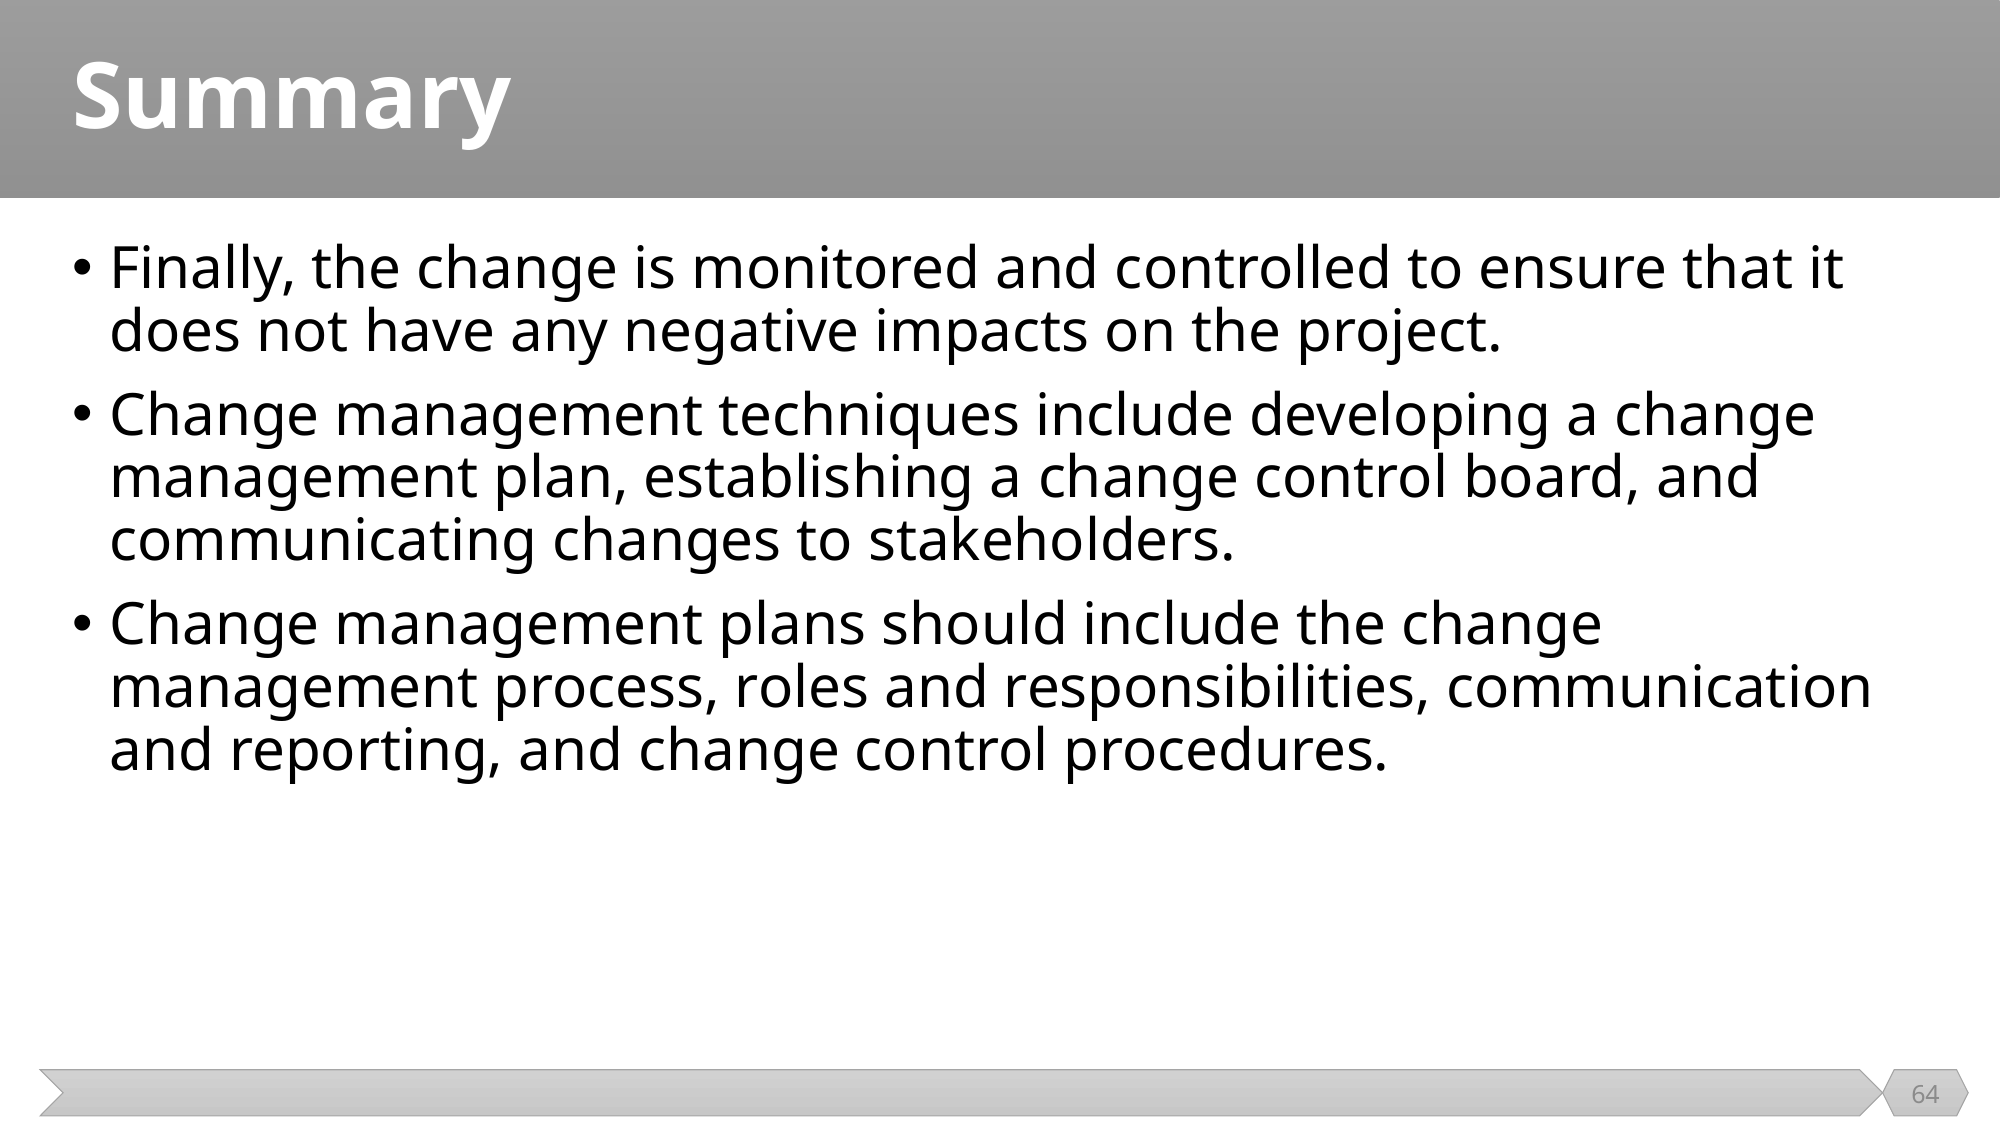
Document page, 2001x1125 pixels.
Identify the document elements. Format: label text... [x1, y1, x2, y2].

title Summary [56, 0, 1969, 199]
list Finally, the change is monitored and controlled to ensure that it does not have any negative impacts on the project. Change management techniques include developing a change management plan, establishing a change control board, and communicating changes to stakeholders. Change management plans should include the change management process, roles and responsibilities, communication and reporting, and change control procedures. [56, 230, 1969, 1010]
slide_number 64 [1882, 1065, 1969, 1125]
